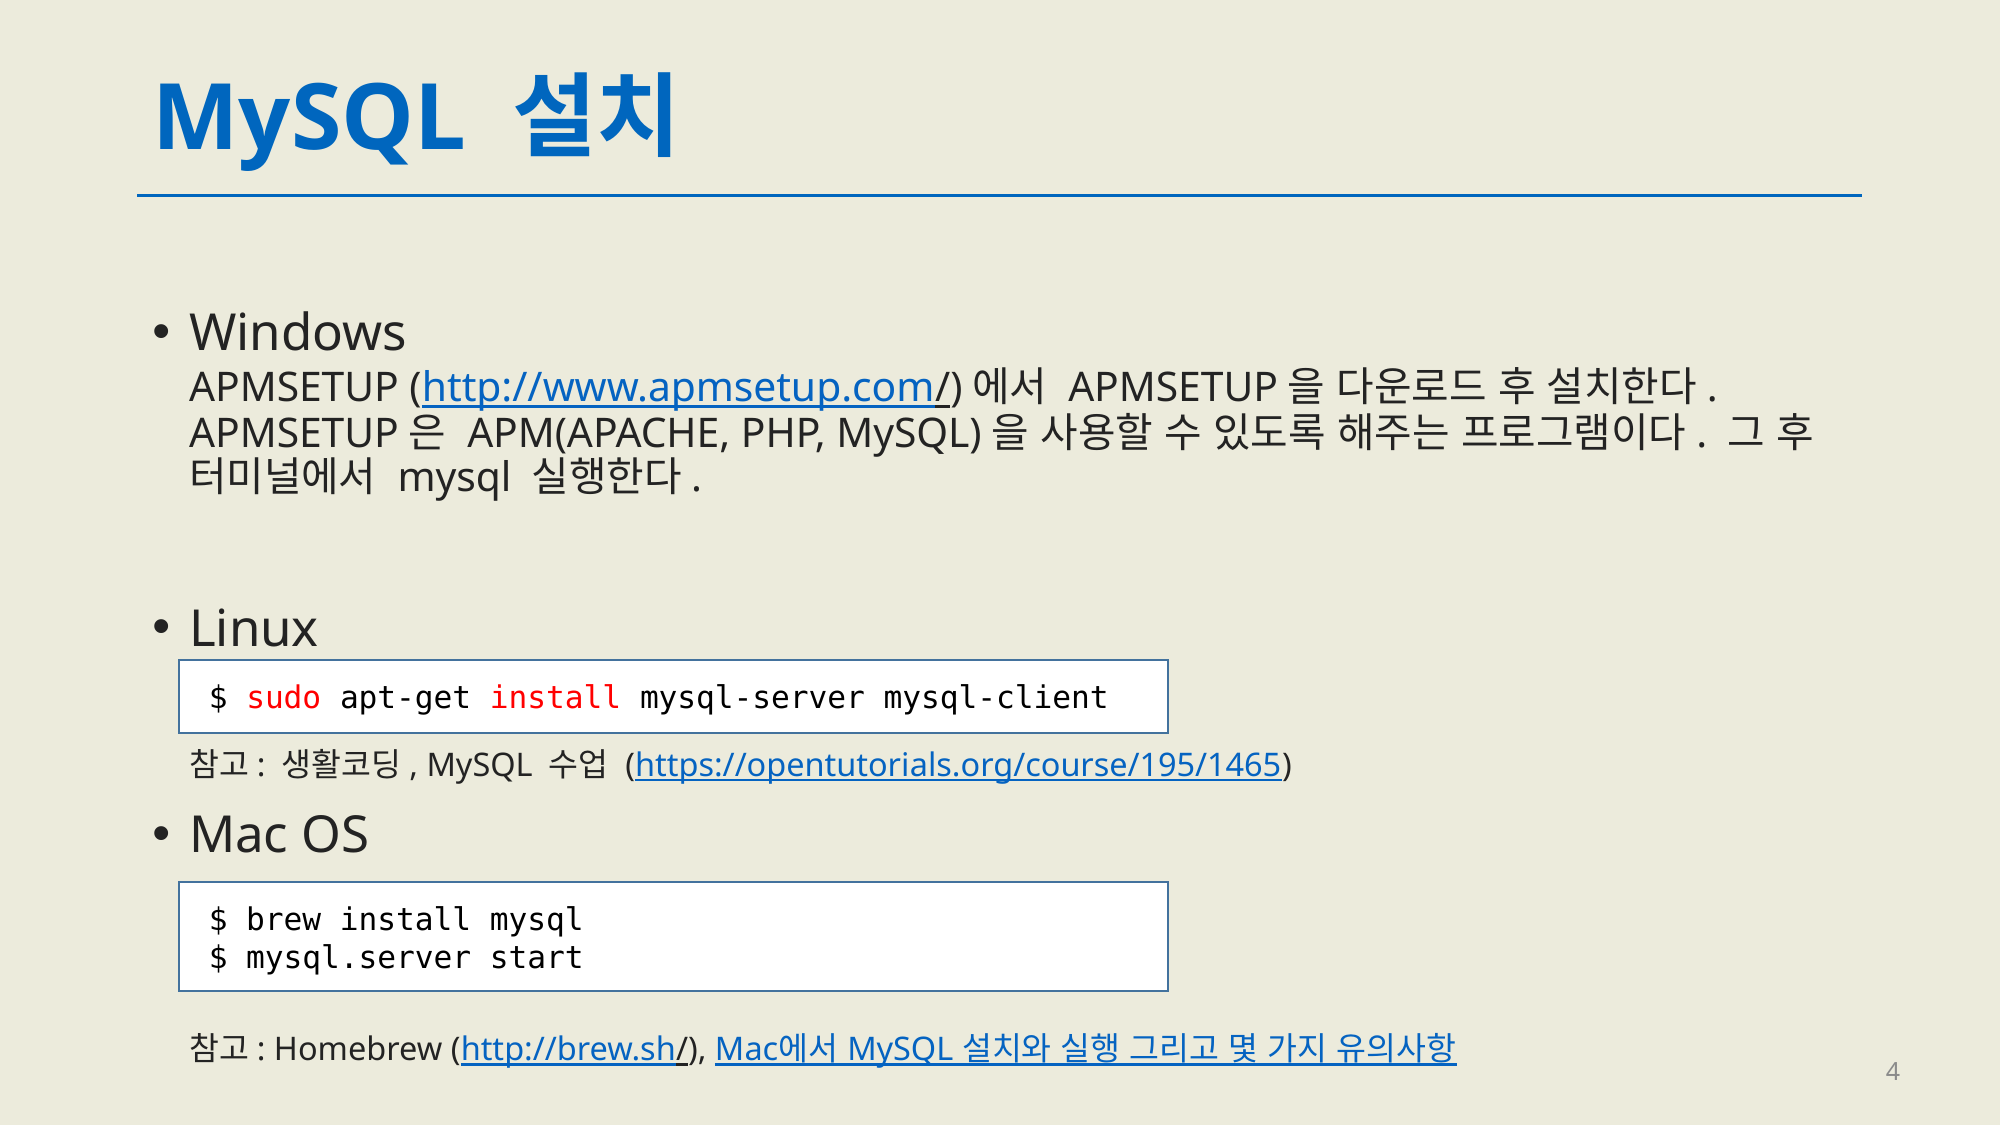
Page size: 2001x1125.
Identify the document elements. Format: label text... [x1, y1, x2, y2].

slide_number 4 [1465, 1042, 1916, 1103]
list Windows APMSETUP (http://www.apmsetup.com/)에서 APMSETUP을 다운로드 후 설치한다. APMSETUP은 APM(APACHE, PHP, MySQL)을 사용할 수 있도록 해주는 프로그램이다. 그 후 터미널에서 mysql 실행한다. Linux ‘ 참고: 생활코딩, MySQL 수업 (https://opentutorials.org/course/195/1465) Mac OS 참고: Homebrew (http://brew.sh/), Mac에서 MySQL 설치와 실행 그리고 몇 가지 유의사항 [137, 299, 1863, 1083]
title MySQL 설치 [137, 59, 1863, 180]
text_box $ sudo apt-get install mysql-server mysql-client [178, 659, 1169, 734]
text_box $ brew install mysql $ mysql.server start [178, 881, 1169, 992]
